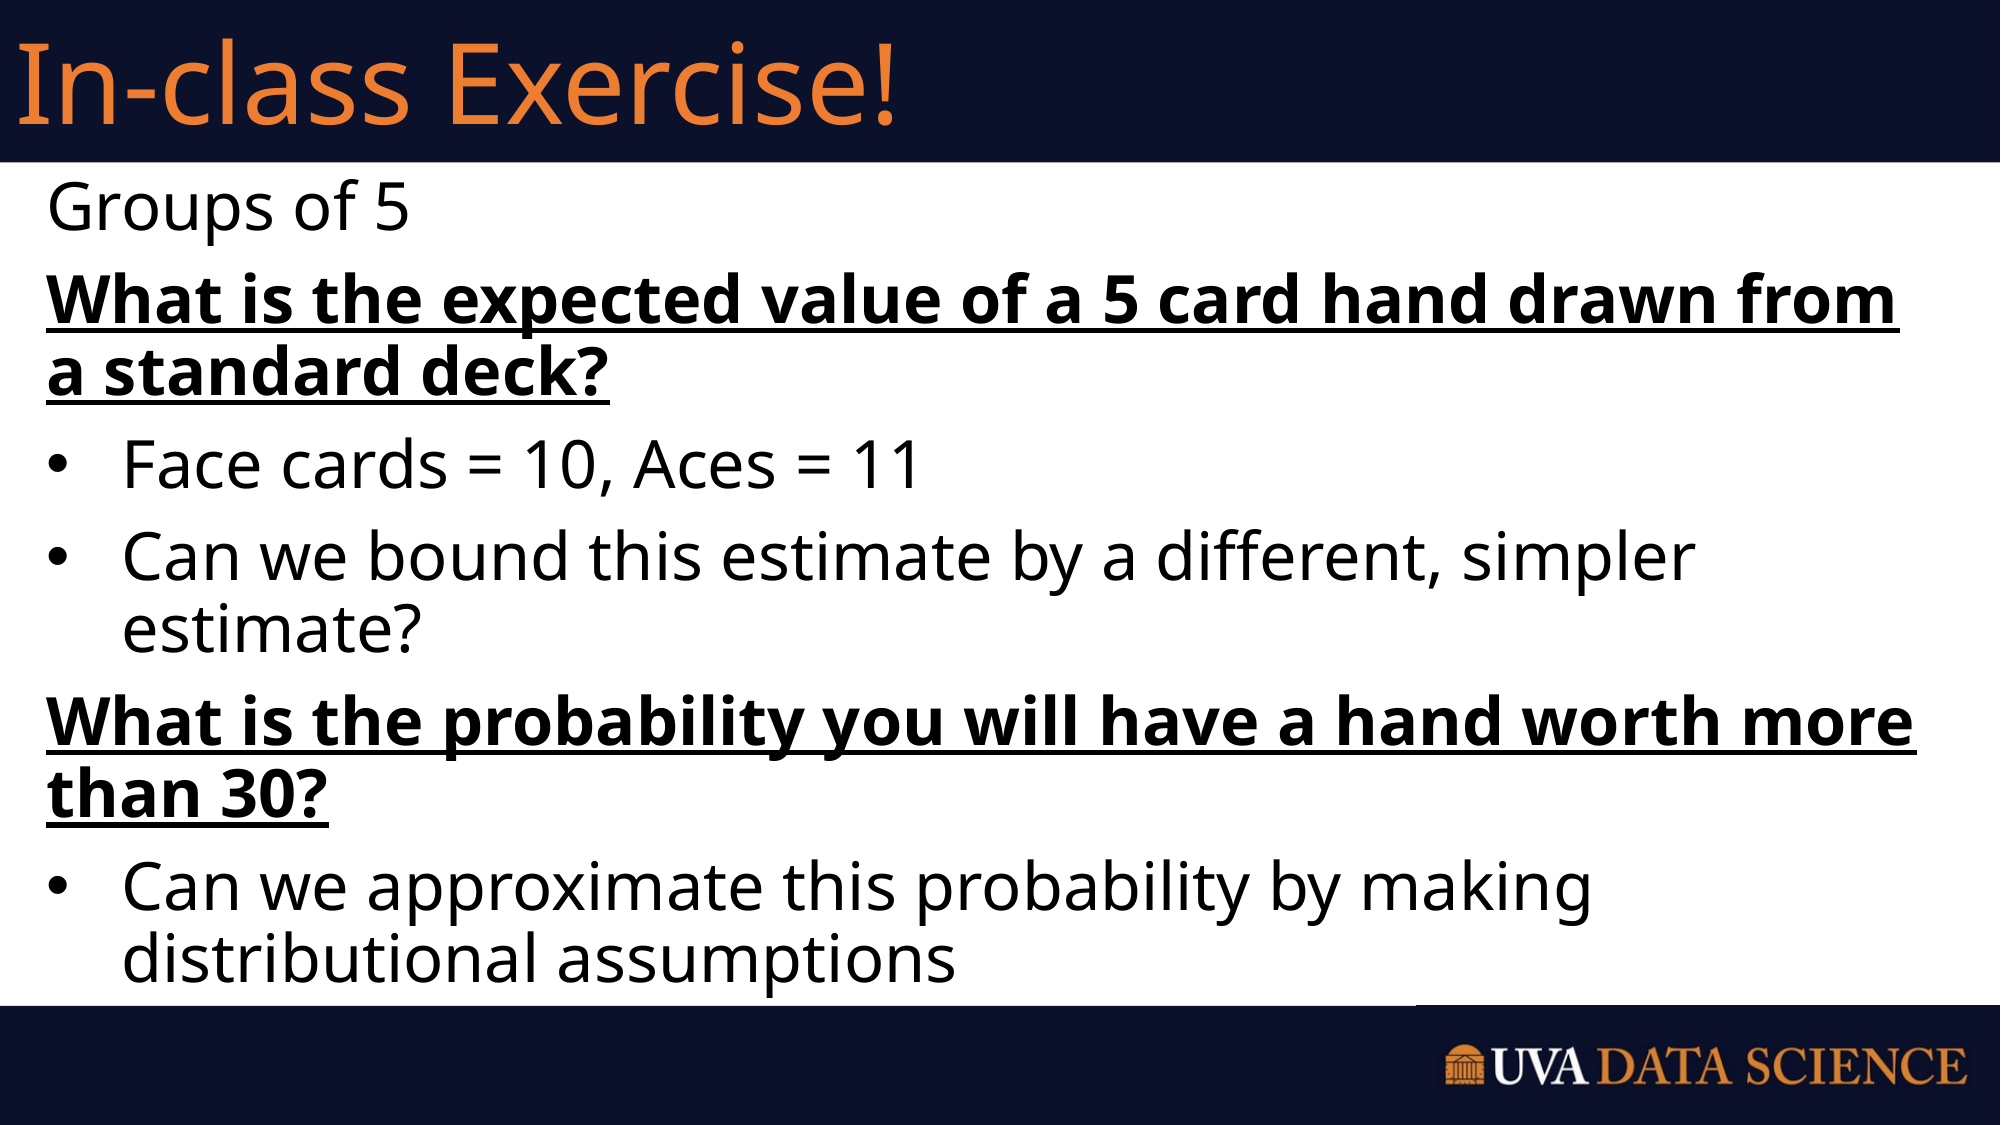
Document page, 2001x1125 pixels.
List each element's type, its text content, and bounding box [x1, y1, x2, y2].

text_box [0, 1005, 1415, 1125]
text_box [0, 0, 2000, 164]
text_box In-class Exercise! [0, 4, 916, 155]
text_box [975, 537, 1025, 588]
text_box [999, 562, 1050, 613]
list Groups of 5 What is the expected value of a 5 card hand drawn from a standard deck? Face cards = 10, Aces = 11 Can we bound this estimate by a different, simpler estimate? What is the probability you will have a hand worth more than 30? Can we approximate this probability by making distributional assumptions [31, 164, 1958, 978]
picture [1416, 1005, 2000, 1125]
